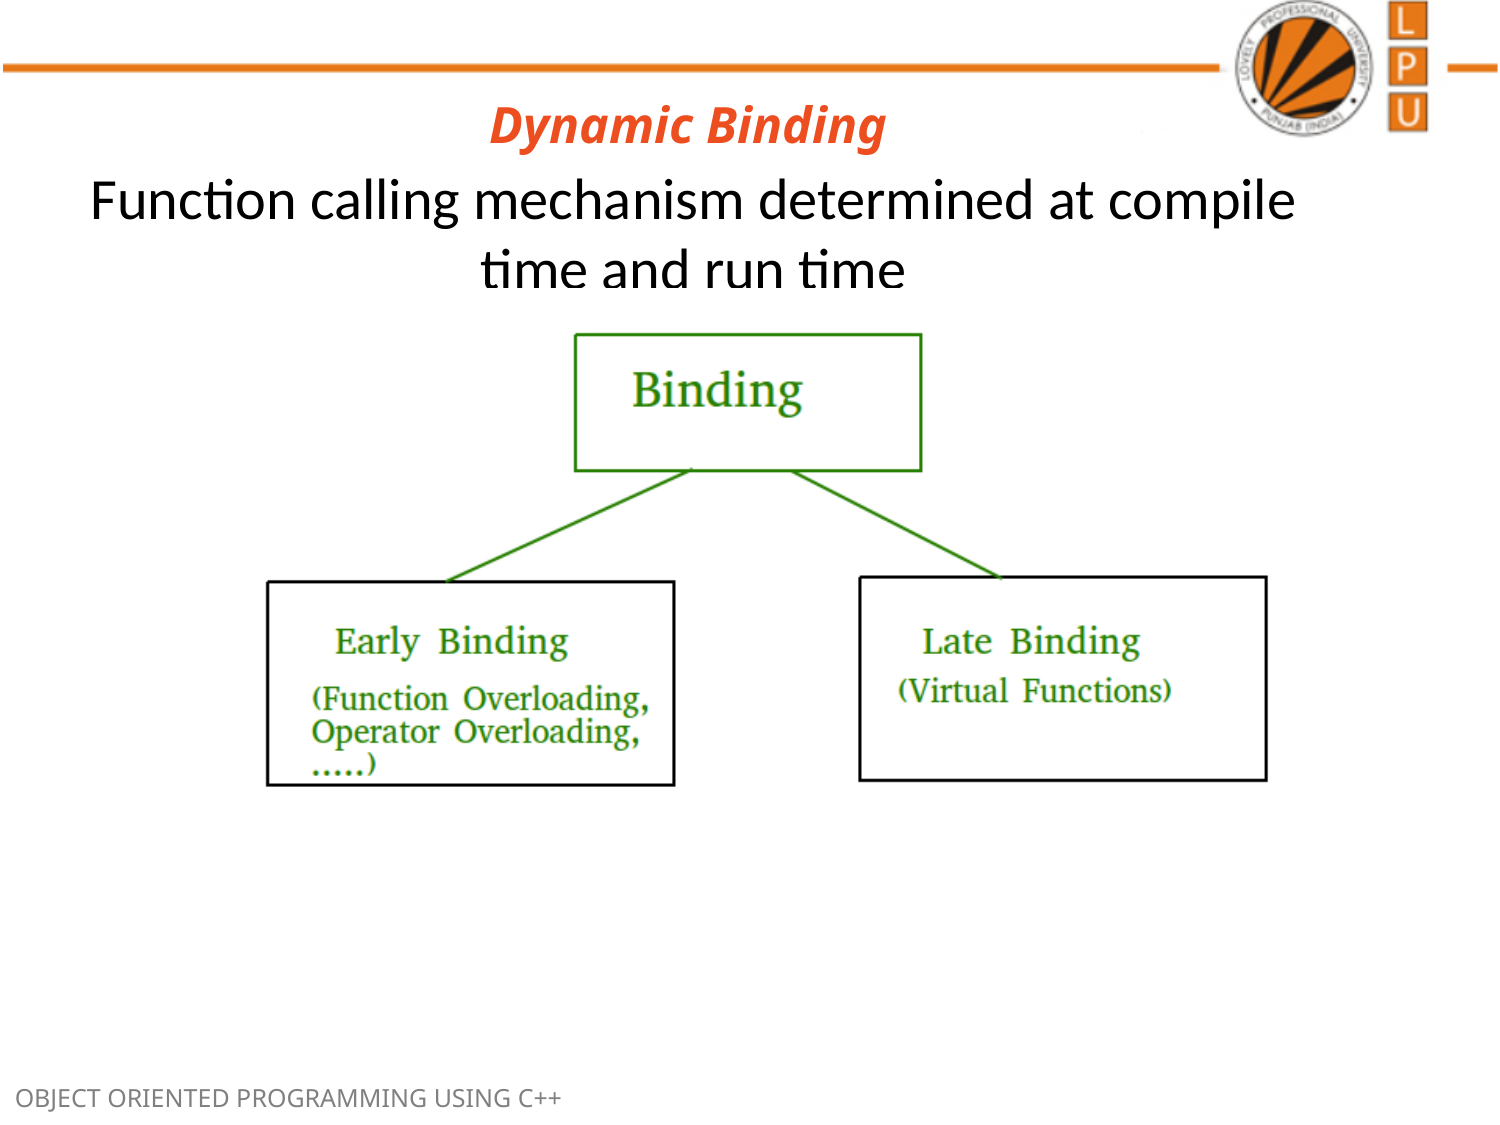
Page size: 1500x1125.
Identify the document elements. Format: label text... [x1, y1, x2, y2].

text_box Dynamic Binding [474, 86, 1227, 161]
picture [3, 0, 1500, 155]
title Function calling mechanism determined at compile time and run time [37, 137, 1350, 325]
picture [170, 288, 1330, 837]
